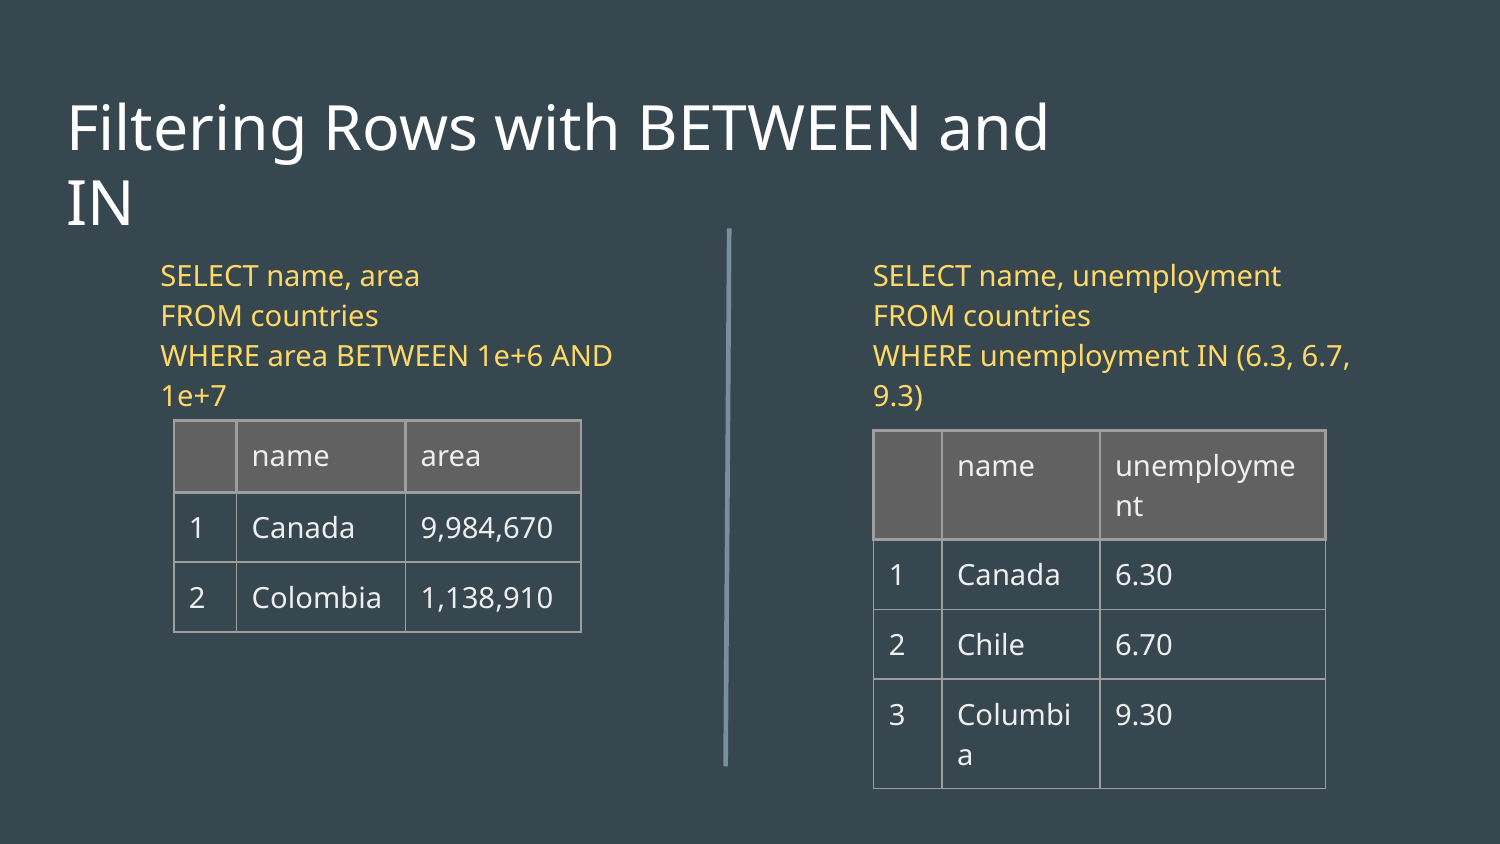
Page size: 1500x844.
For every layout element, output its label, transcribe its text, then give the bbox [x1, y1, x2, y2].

table_cell 9,984,670 [406, 494, 580, 561]
table_header [175, 422, 235, 491]
table_header [875, 432, 941, 538]
table_cell Colombia [237, 563, 405, 631]
table_cell Columbia [943, 680, 1099, 788]
table_header unemployment [1101, 432, 1324, 538]
table_cell 6.30 [1101, 541, 1325, 609]
table_cell 1 [175, 494, 236, 561]
table_header name [943, 432, 1099, 538]
table_header name [238, 422, 404, 491]
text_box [725, 228, 730, 767]
table_header area [407, 422, 580, 491]
table_cell 2 [874, 610, 941, 678]
list SELECT name, unemployment FROM countries WHERE unemployment IN (6.3, 6.7, 9.3) [857, 236, 1392, 389]
table_cell 9.30 [1101, 680, 1325, 788]
table_cell 1 [874, 541, 941, 609]
title Filtering Rows with BETWEEN and IN [51, 72, 1123, 167]
table_cell 3 [874, 680, 941, 788]
table_cell Chile [943, 610, 1099, 678]
list SELECT name, area FROM countries WHERE area BETWEEN 1e+6 AND 1e+7 [145, 236, 702, 431]
table_cell Canada [943, 541, 1099, 609]
table_cell 1,138,910 [406, 563, 580, 631]
table_cell 2 [175, 563, 236, 631]
table_cell Canada [237, 494, 405, 561]
table_cell 6.70 [1101, 610, 1325, 678]
